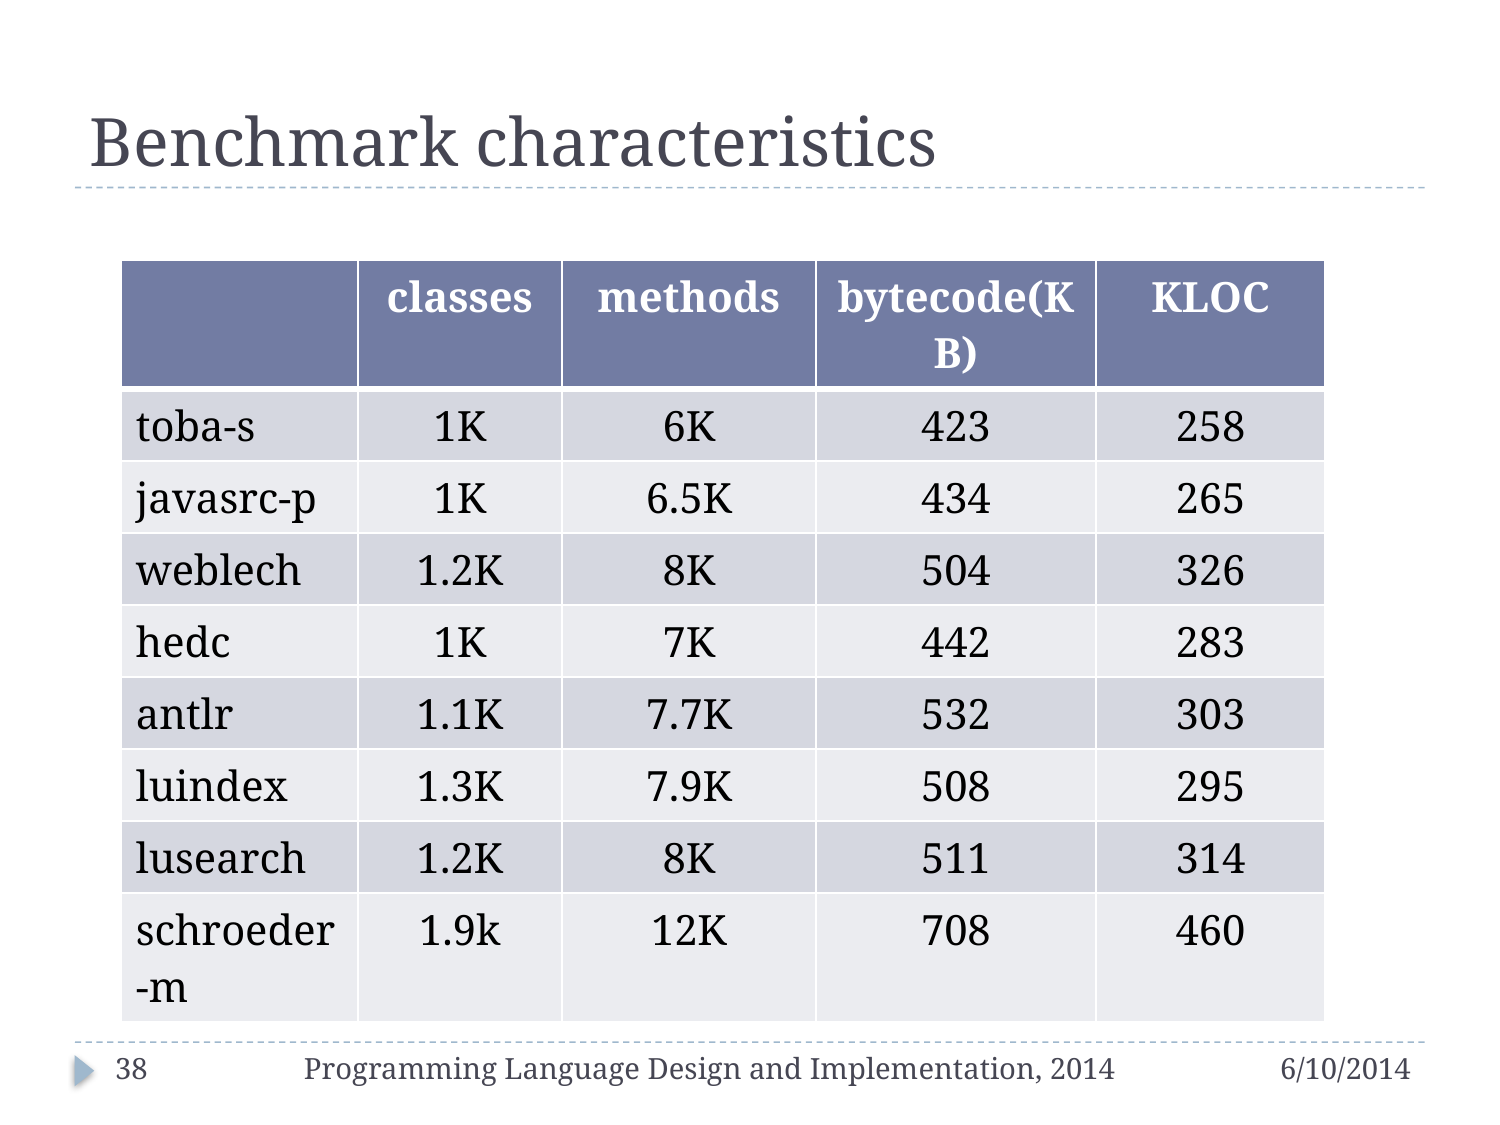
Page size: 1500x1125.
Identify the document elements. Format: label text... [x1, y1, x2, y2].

table_header bytecode(KB) [817, 261, 1095, 386]
table_cell toba-s [122, 392, 357, 460]
table_header methods [563, 261, 815, 386]
table_cell 1.3K [359, 750, 561, 820]
table_cell 265 [1097, 462, 1324, 532]
table_cell weblech [122, 534, 357, 604]
table_cell 7K [563, 606, 815, 676]
table_cell 1.9k [359, 894, 561, 1021]
table_cell 12K [563, 894, 815, 1021]
table_cell hedc [122, 606, 357, 676]
table_cell 1.2K [359, 534, 561, 604]
table_cell antlr [122, 678, 357, 748]
table_cell 1K [359, 462, 561, 532]
table_cell 314 [1097, 822, 1324, 892]
table_cell 1K [359, 392, 561, 460]
table_cell 434 [817, 462, 1095, 532]
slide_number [1185, 1042, 1426, 1103]
table_cell lusearch [122, 822, 357, 892]
table_cell 1.2K [359, 822, 561, 892]
table_cell 303 [1097, 678, 1324, 748]
table_header KLOC [1097, 261, 1324, 386]
table_cell 460 [1097, 894, 1324, 1021]
table_cell 1K [359, 606, 561, 676]
table_cell 508 [817, 750, 1095, 820]
table_cell 8K [563, 822, 815, 892]
table_cell luindex [122, 750, 357, 820]
table_cell 7.7K [563, 678, 815, 748]
table_cell 504 [817, 534, 1095, 604]
table_cell javasrc-p [122, 462, 357, 532]
table_cell 283 [1097, 606, 1324, 676]
table_cell 423 [817, 392, 1095, 460]
table_header classes [359, 261, 561, 386]
table_cell 1.1K [359, 678, 561, 748]
table_cell 326 [1097, 534, 1324, 604]
table_header [122, 261, 357, 386]
footer Programming Language Design and Implementation, 2014 [234, 1042, 1185, 1103]
title Benchmark characteristics [75, 24, 1425, 188]
slide_number 38 [100, 1042, 234, 1103]
table_cell 258 [1097, 392, 1324, 460]
table_cell schroeder-m [122, 894, 357, 1021]
table_cell 708 [817, 894, 1095, 1021]
table_cell 6K [563, 392, 815, 460]
table_cell 532 [817, 678, 1095, 748]
table_cell 511 [817, 822, 1095, 892]
table_cell 295 [1097, 750, 1324, 820]
table_cell 6.5K [563, 462, 815, 532]
table_cell 7.9K [563, 750, 815, 820]
table_cell 442 [817, 606, 1095, 676]
table_cell 8K [563, 534, 815, 604]
